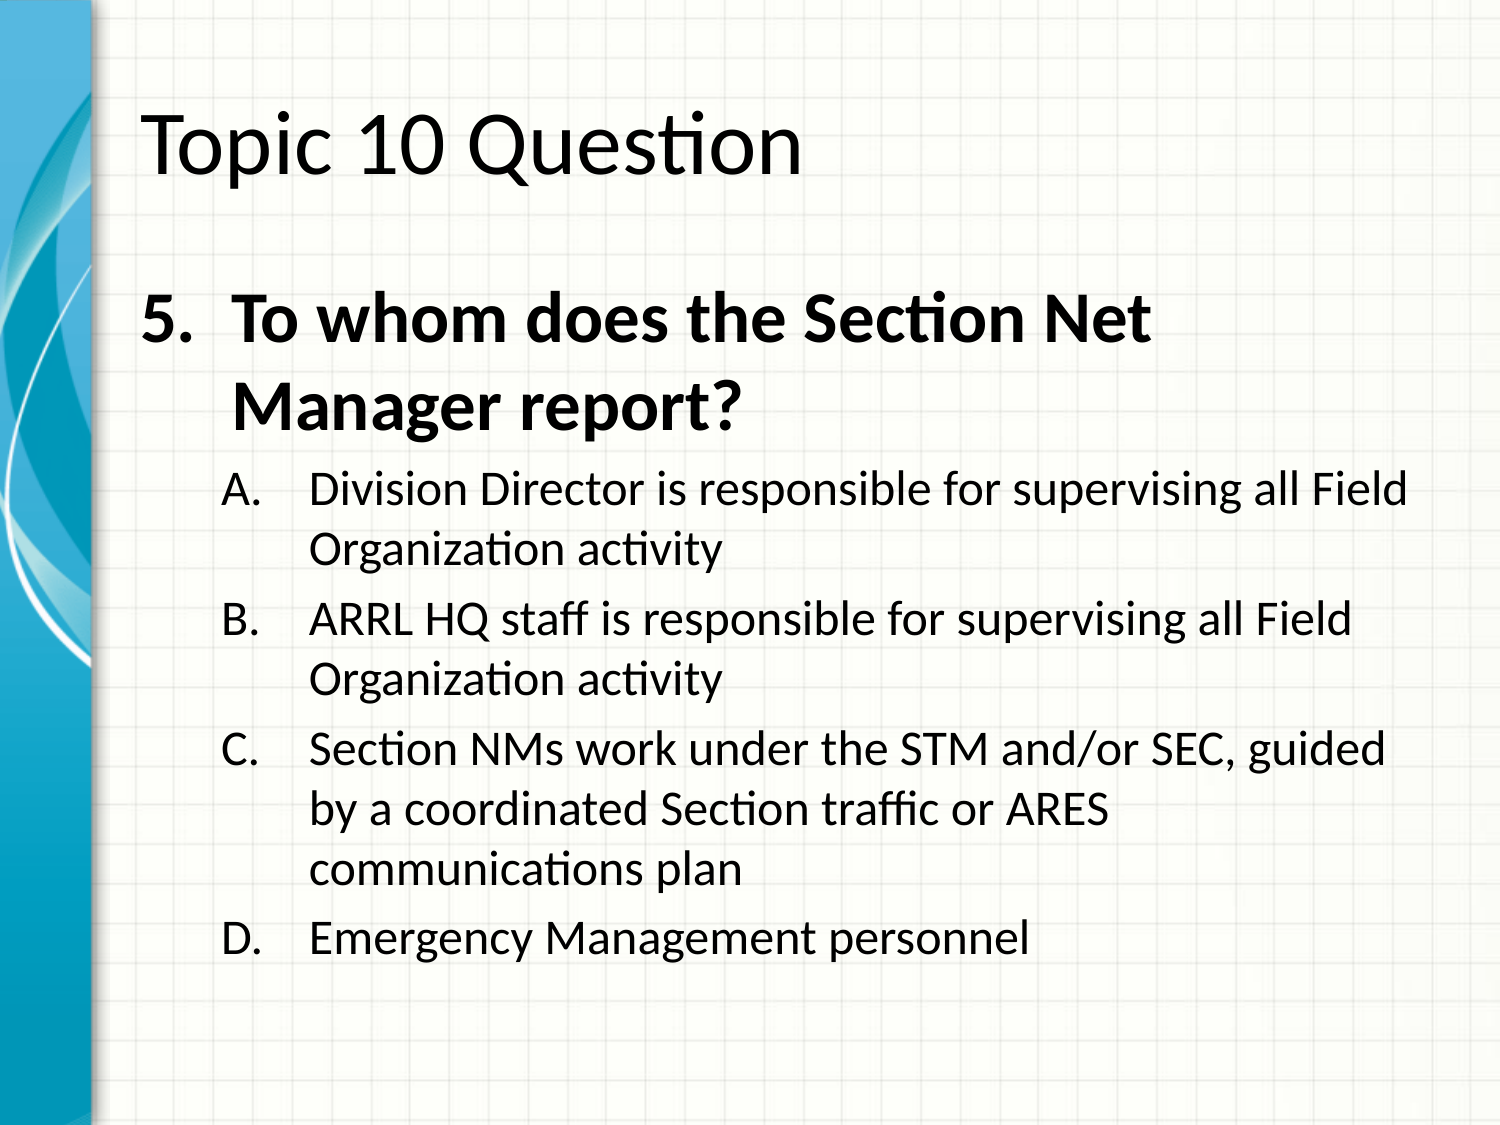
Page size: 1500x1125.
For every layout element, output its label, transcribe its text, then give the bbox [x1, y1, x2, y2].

title Topic 10 Question [125, 44, 1450, 232]
list To whom does the Section Net Manager report? Division Director is responsible for supervising all Field Organization activity ARRL HQ staff is responsible for supervising all Field Organization activity Section NMs work under the STM and/or SEC, guided by a coordinated Section traffic or ARES communications plan Emergency Management personnel [125, 262, 1450, 1005]
picture [0, 0, 1500, 1125]
